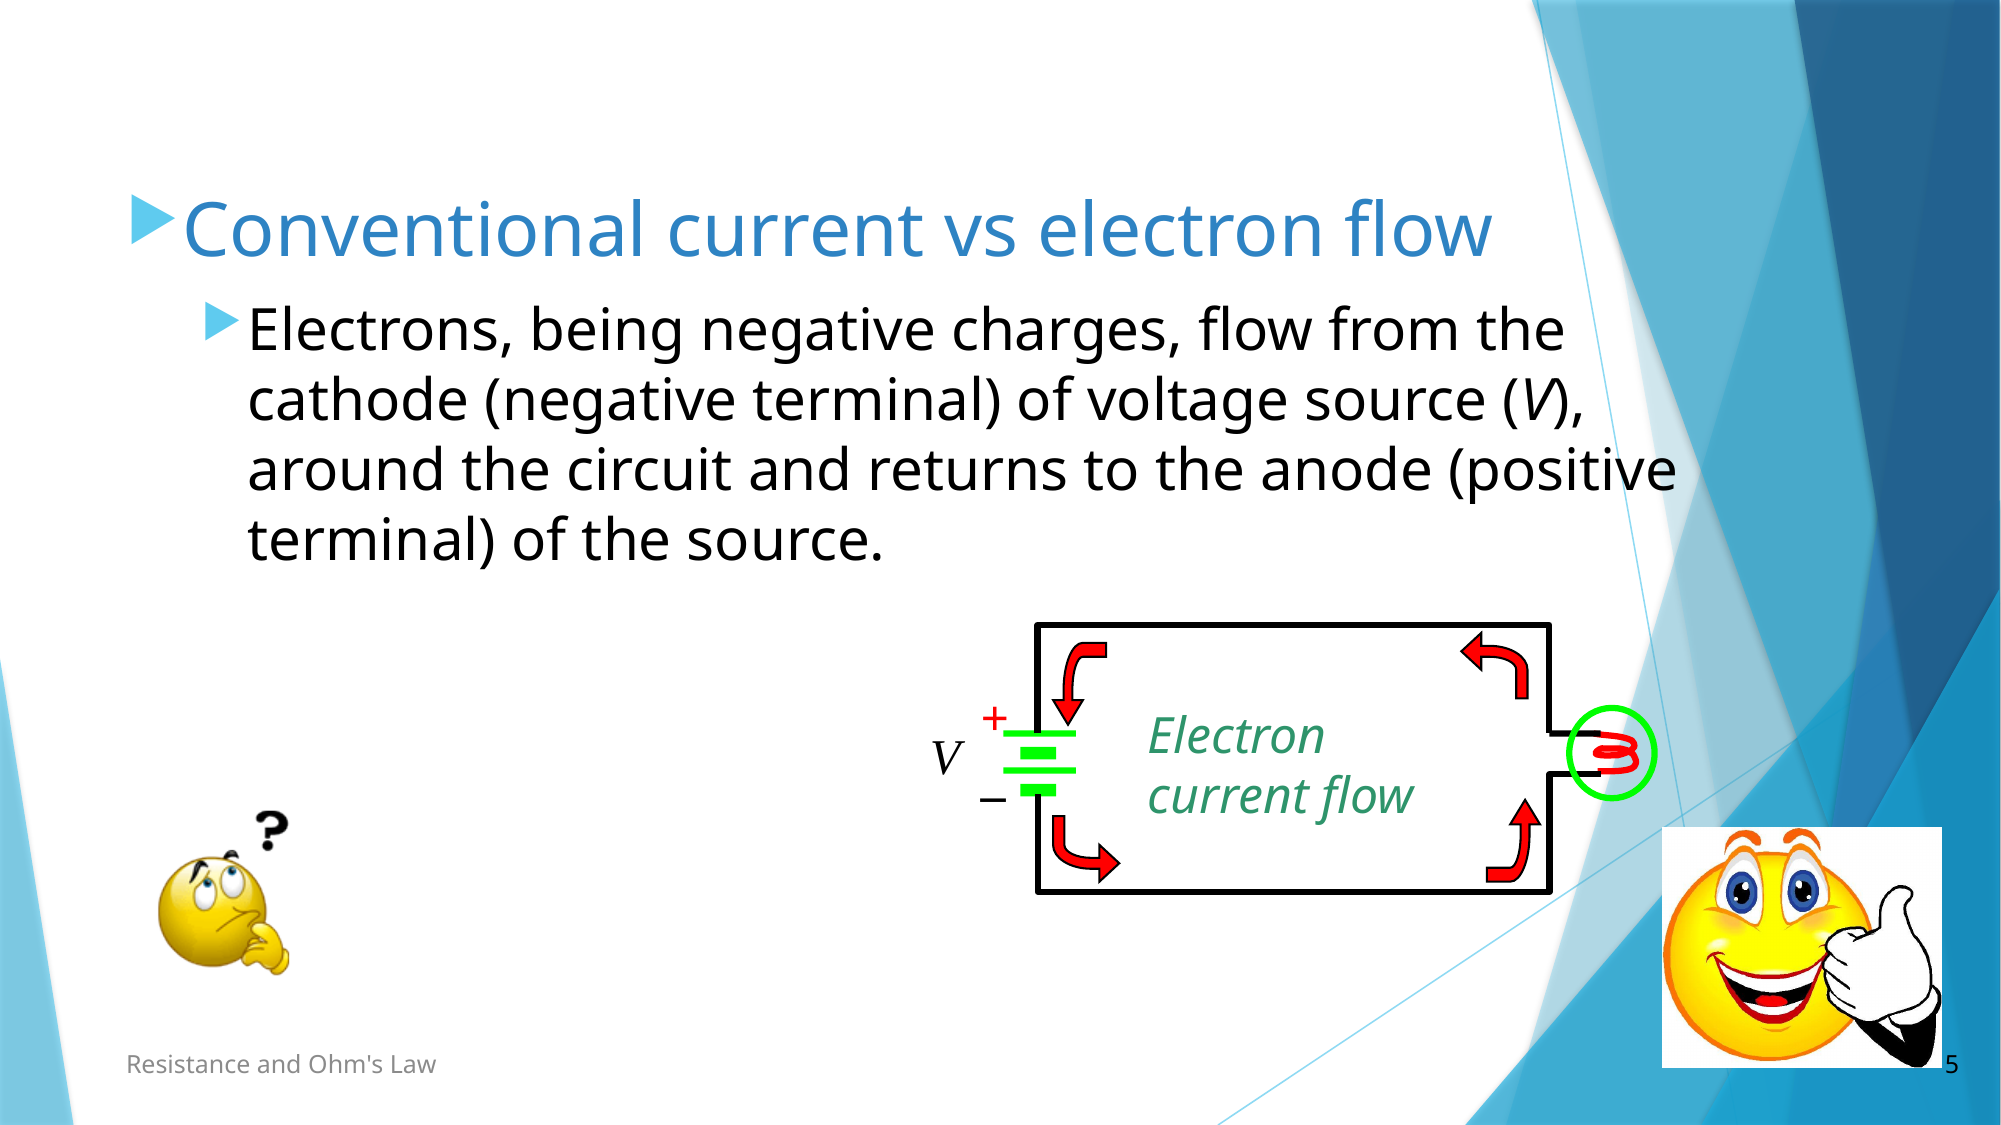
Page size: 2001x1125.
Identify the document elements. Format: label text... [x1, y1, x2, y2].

list Conventional current vs electron flow Electrons, being negative charges, flow from the cathode (negative terminal) of voltage source (V), around the circuit and returns to the anode (positive terminal) of the source. [111, 174, 1730, 581]
slide_number 5 [1862, 1035, 1975, 1096]
picture [137, 806, 311, 980]
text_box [914, 624, 1656, 893]
footer Resistance and Ohm's Law [111, 1035, 1145, 1096]
picture [1661, 826, 1943, 1068]
